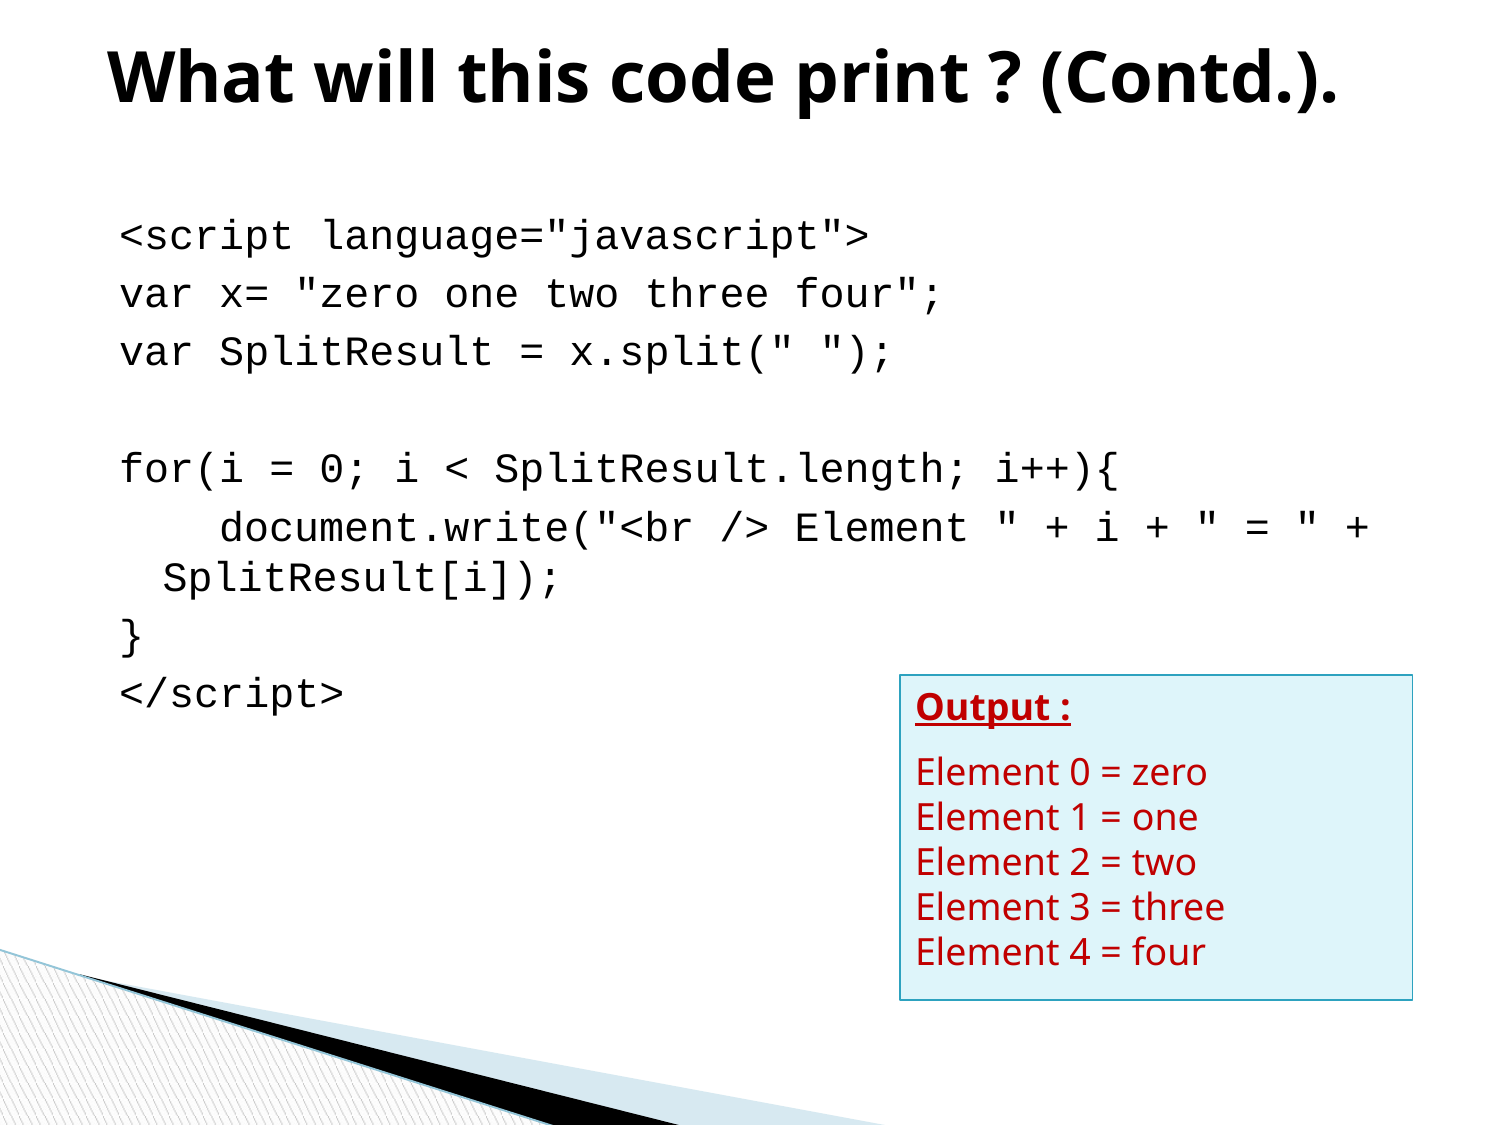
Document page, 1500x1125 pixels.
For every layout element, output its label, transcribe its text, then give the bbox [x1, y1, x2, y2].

text_box Output : Element 0 = zero Element 1 = one Element 2 = two Element 3 = three Element 4 = four [899, 675, 1413, 1000]
list <script language="javascript"> var x= "zero one two three four"; var SplitResult = x.split(" "); for(i = 0; i < SplitResult.length; i++){ document.write("<br /> Element " + i + " = " + SplitResult[i]); } </script> [87, 200, 1440, 1050]
list What will this code print ? (Contd.). [75, 23, 1426, 125]
